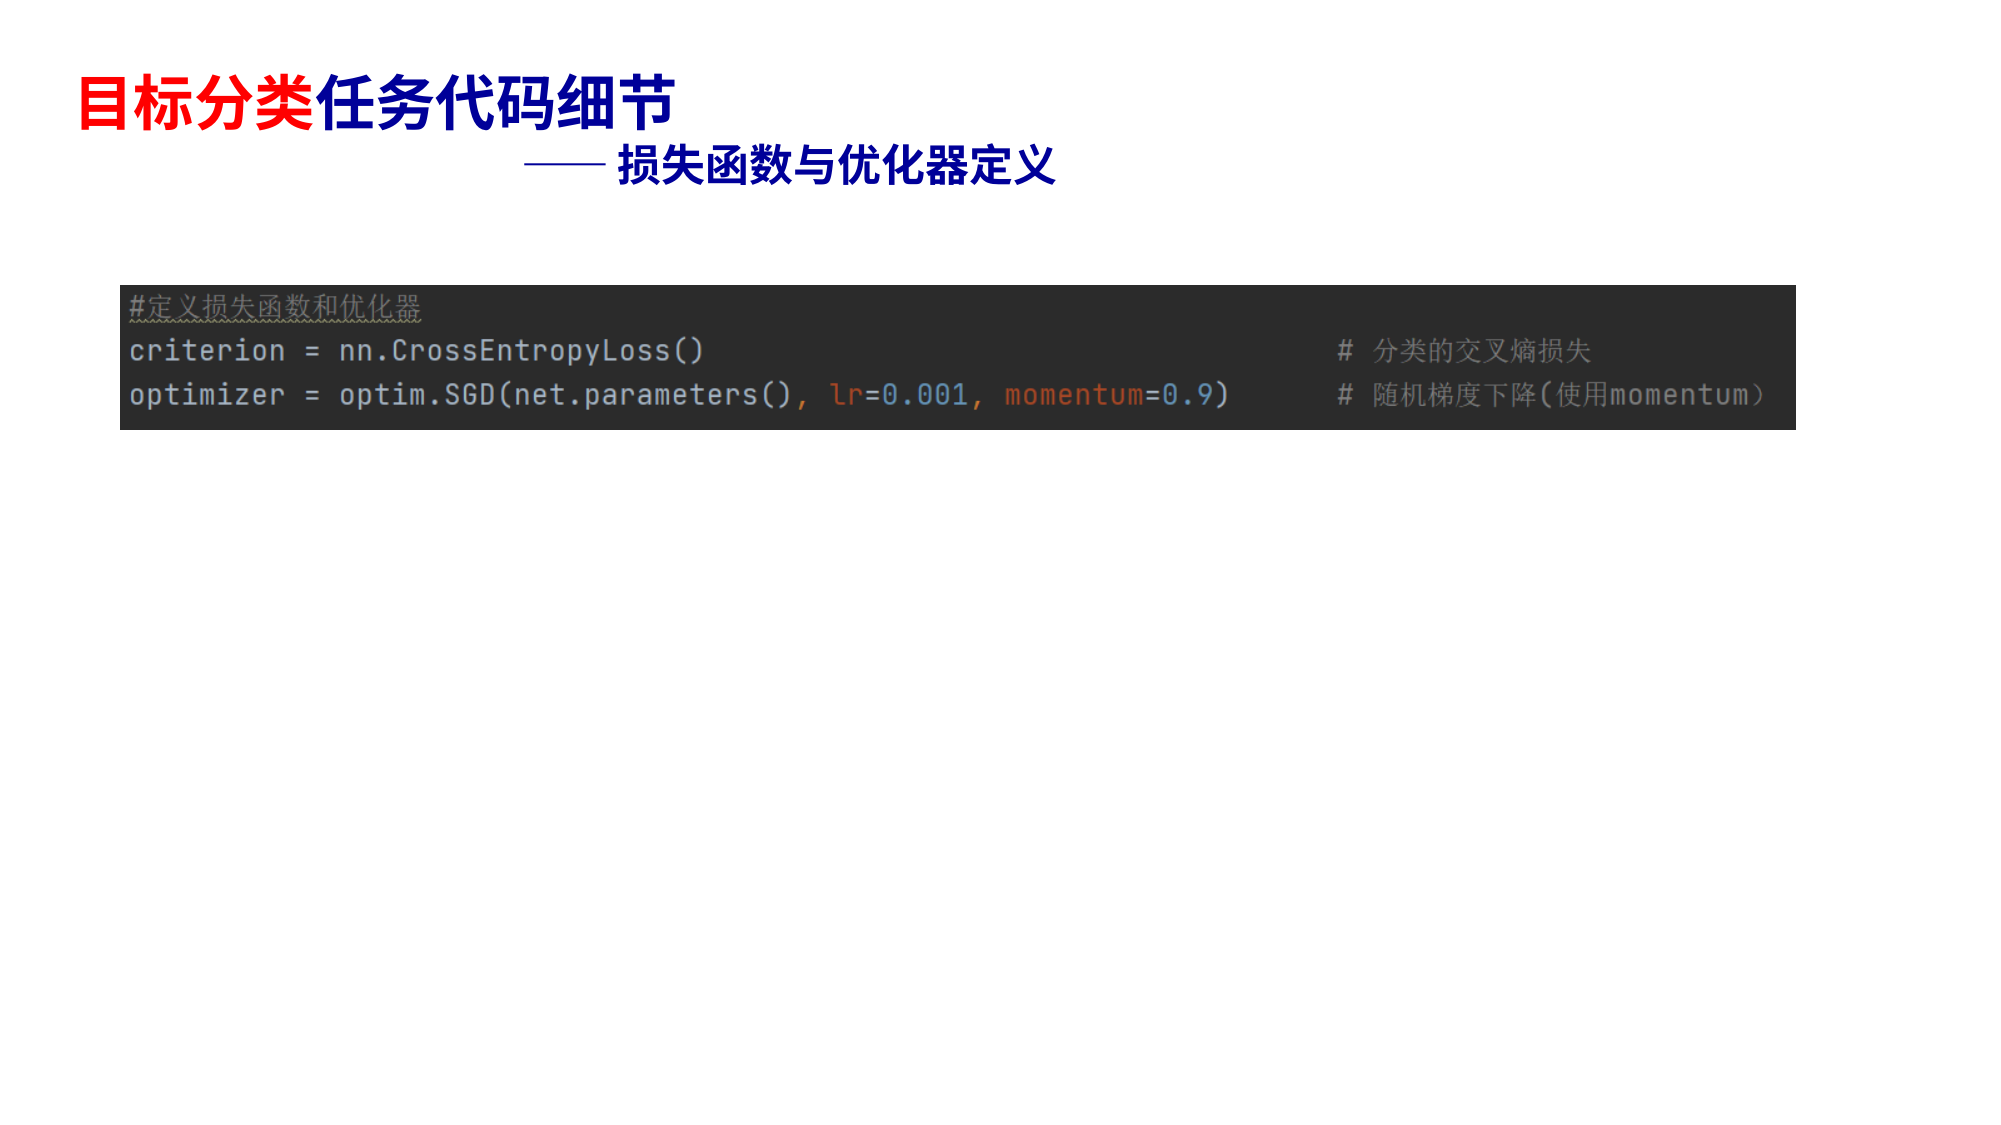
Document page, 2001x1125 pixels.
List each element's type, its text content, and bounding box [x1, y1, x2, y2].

text_box 目标分类任务代码细节 ——损失函数与优化器定义 [58, 57, 1982, 198]
picture [120, 285, 1796, 430]
